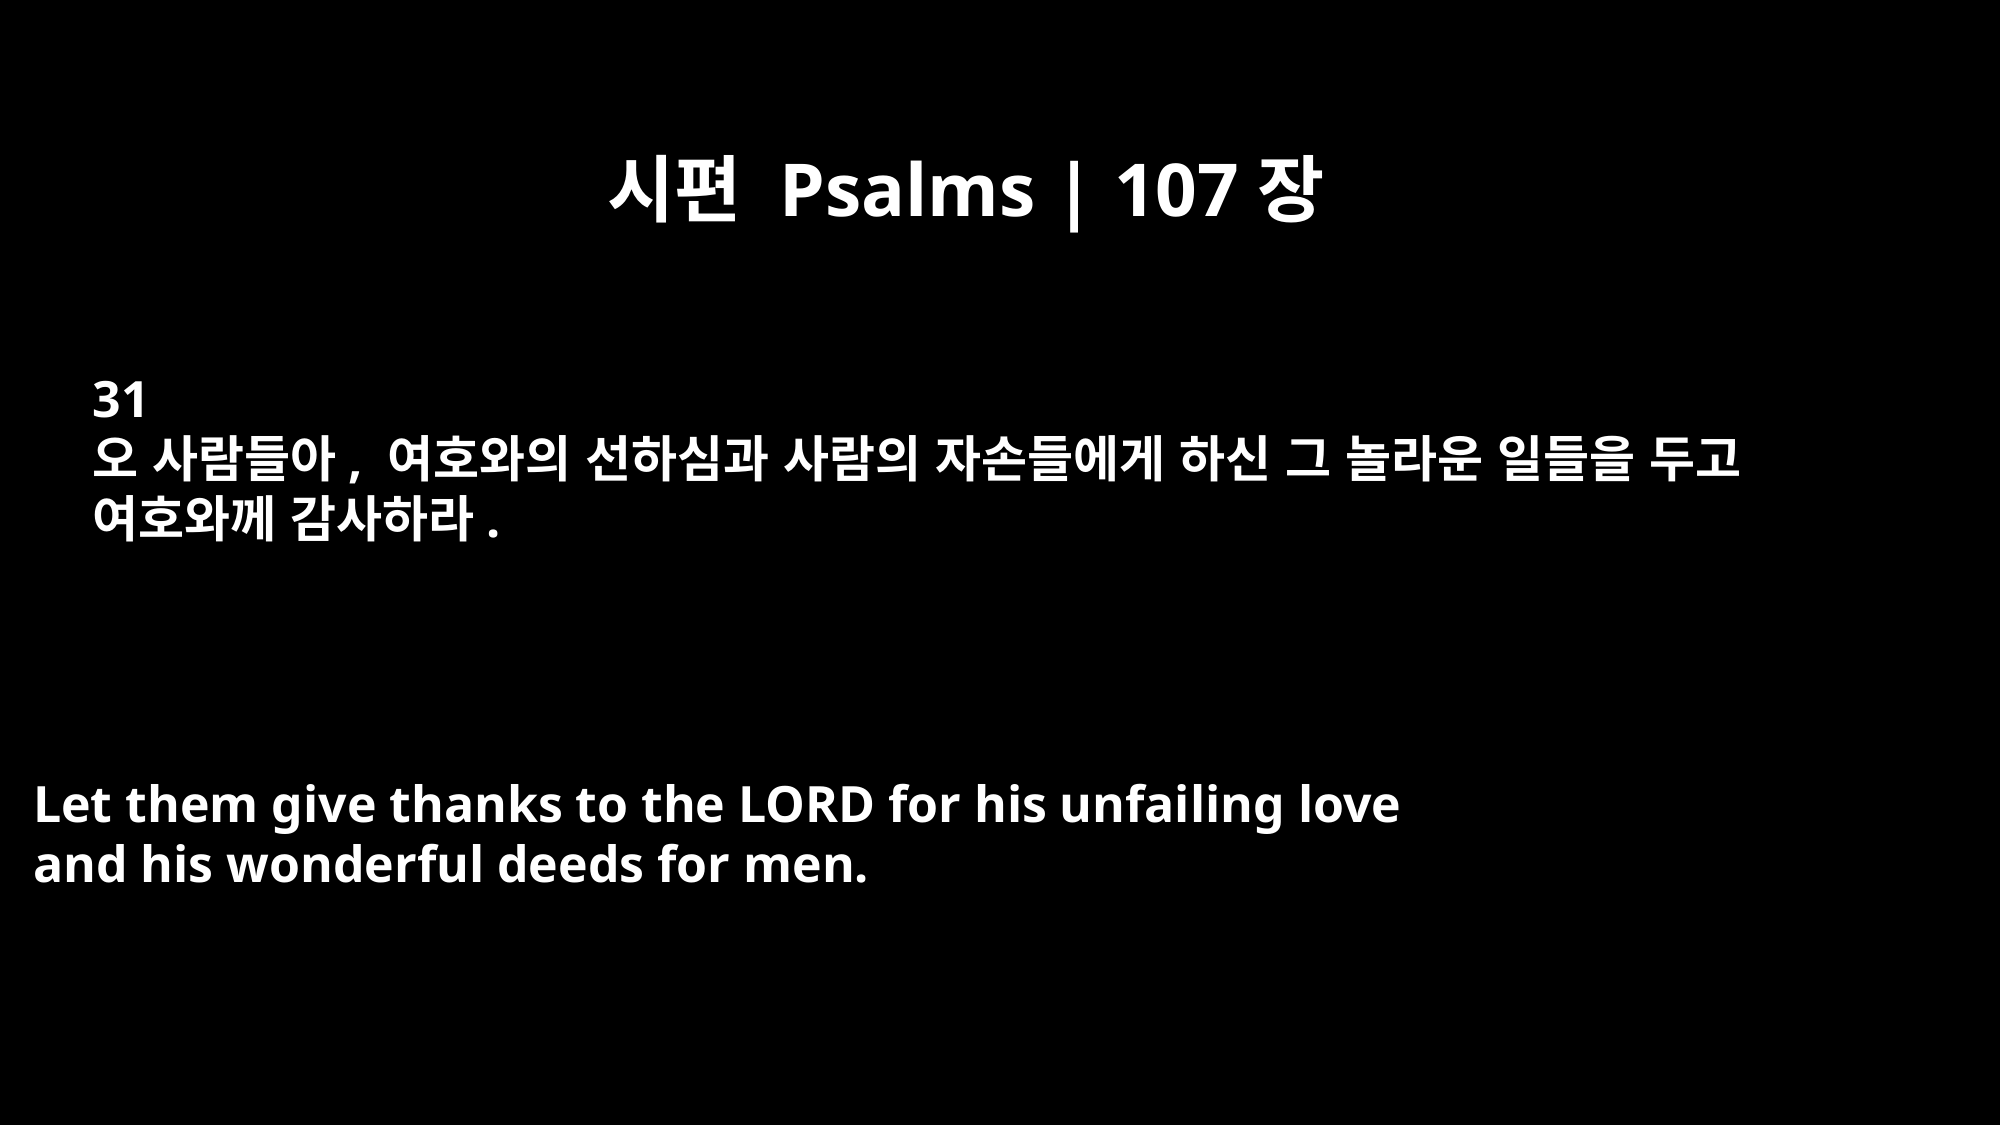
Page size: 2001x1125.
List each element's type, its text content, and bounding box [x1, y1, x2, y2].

text_box Let them give thanks to the LORD for his unfailing love and his wonderful deeds for men. [18, 764, 1430, 900]
text_box 시편 Psalms | 107장 [592, 136, 1340, 239]
text_box 31 오 사람들아, 여호와의 선하심과 사람의 자손들에게 하신 그 놀라운 일들을 두고 여호와께 감사하라. [77, 359, 1771, 555]
